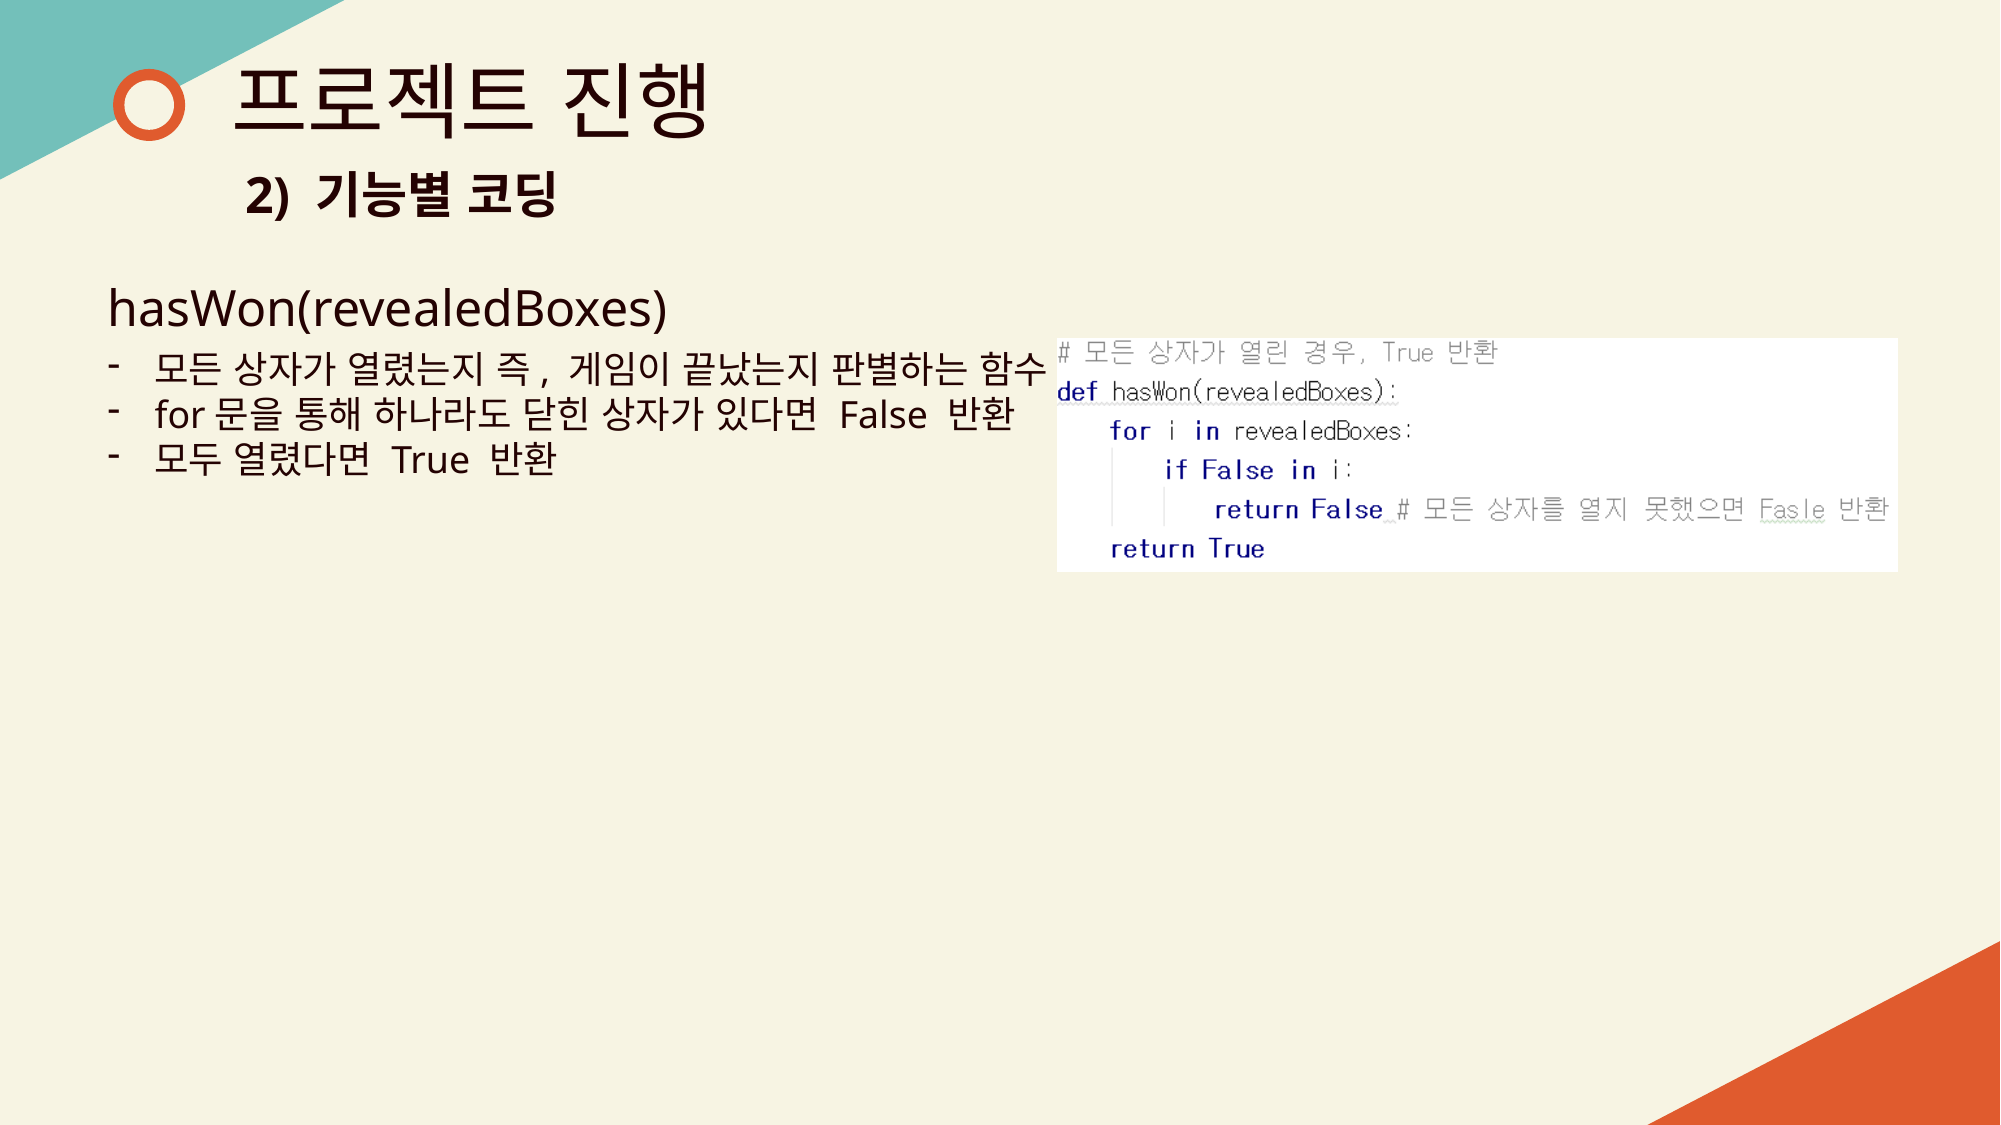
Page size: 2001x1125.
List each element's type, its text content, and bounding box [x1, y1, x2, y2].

text_box hasWon(revealedBoxes) [92, 268, 1519, 338]
text_box [0, 0, 345, 181]
text_box 모든 상자가 열렸는지 즉, 게임이 끝났는지 판별하는 함수 for문을 통해 하나라도 닫힌 상자가 있다면 False 반환 모두 열렸다면 True 반환 [92, 338, 1218, 489]
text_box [113, 68, 186, 141]
text_box 프로젝트 진행 [136, 41, 809, 157]
text_box 2) 기능별 코딩 [230, 126, 1923, 232]
picture [1057, 338, 1898, 572]
text_box [1646, 939, 2000, 1125]
